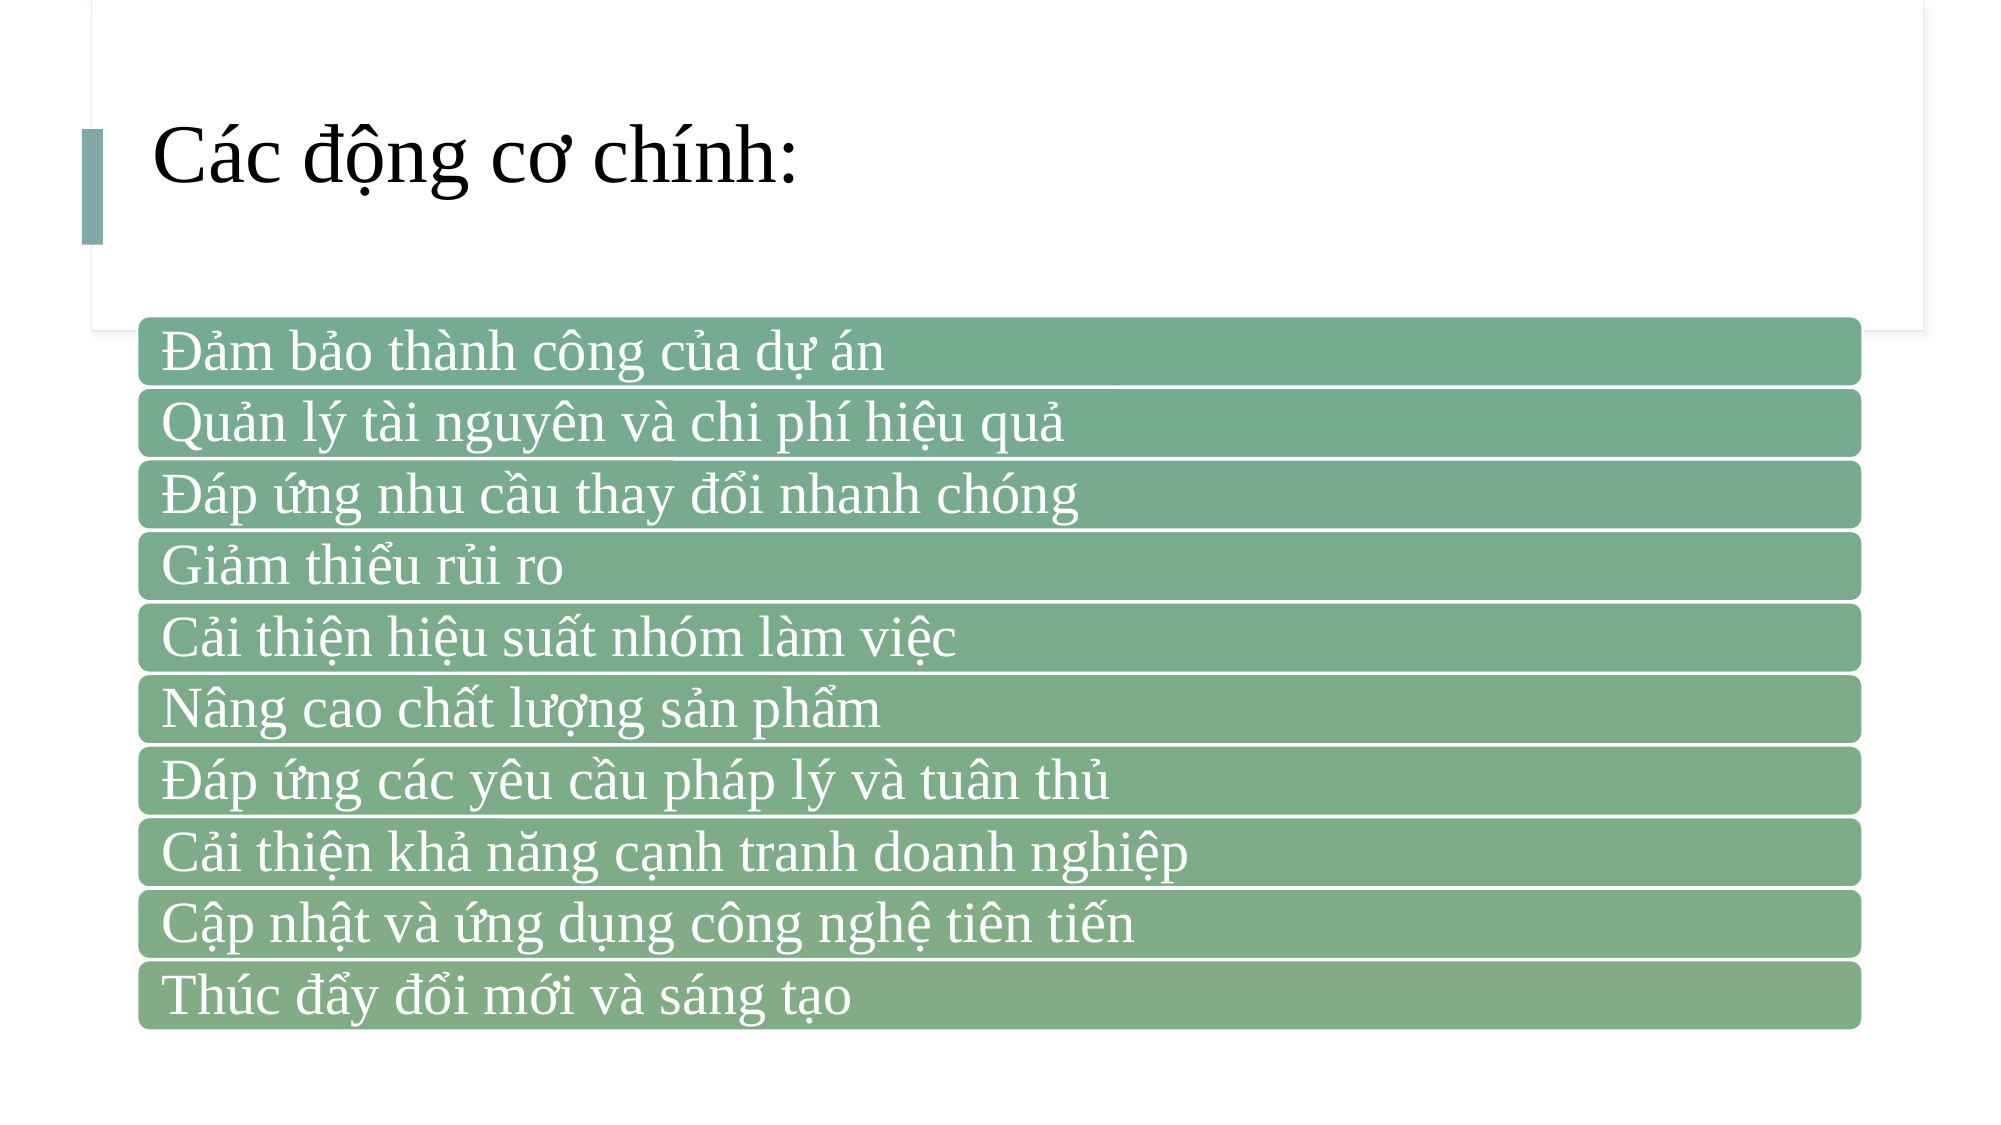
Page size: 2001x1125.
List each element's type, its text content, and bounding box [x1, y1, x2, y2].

title Các động cơ chính: [138, 41, 1862, 209]
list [137, 315, 1863, 1031]
